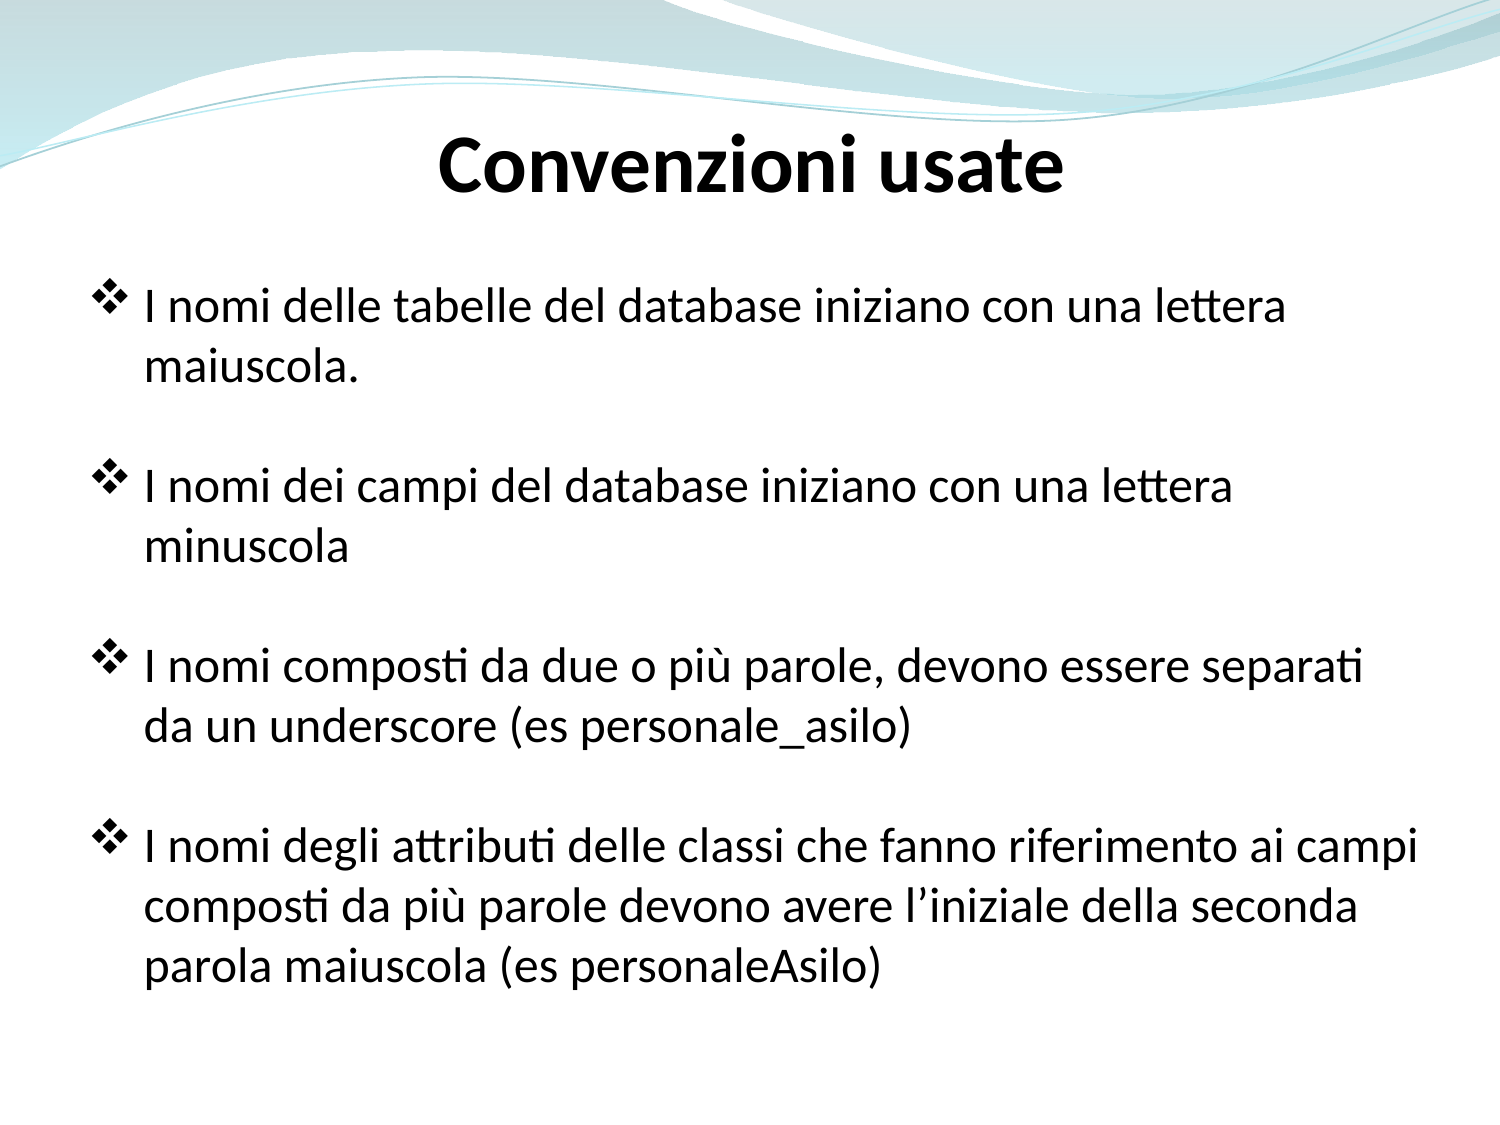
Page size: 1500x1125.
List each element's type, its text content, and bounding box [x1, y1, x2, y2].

text_box I nomi delle tabelle del database iniziano con una lettera maiuscola. I nomi dei campi del database iniziano con una lettera minuscola I nomi composti da due o più parole, devono essere separati da un underscore (es personale_asilo) I nomi degli attributi delle classi che fanno riferimento ai campi composti da più parole devono avere l’iniziale della seconda parola maiuscola (es personaleAsilo) [72, 208, 1437, 1096]
text_box Convenzioni usate [38, 101, 1467, 262]
